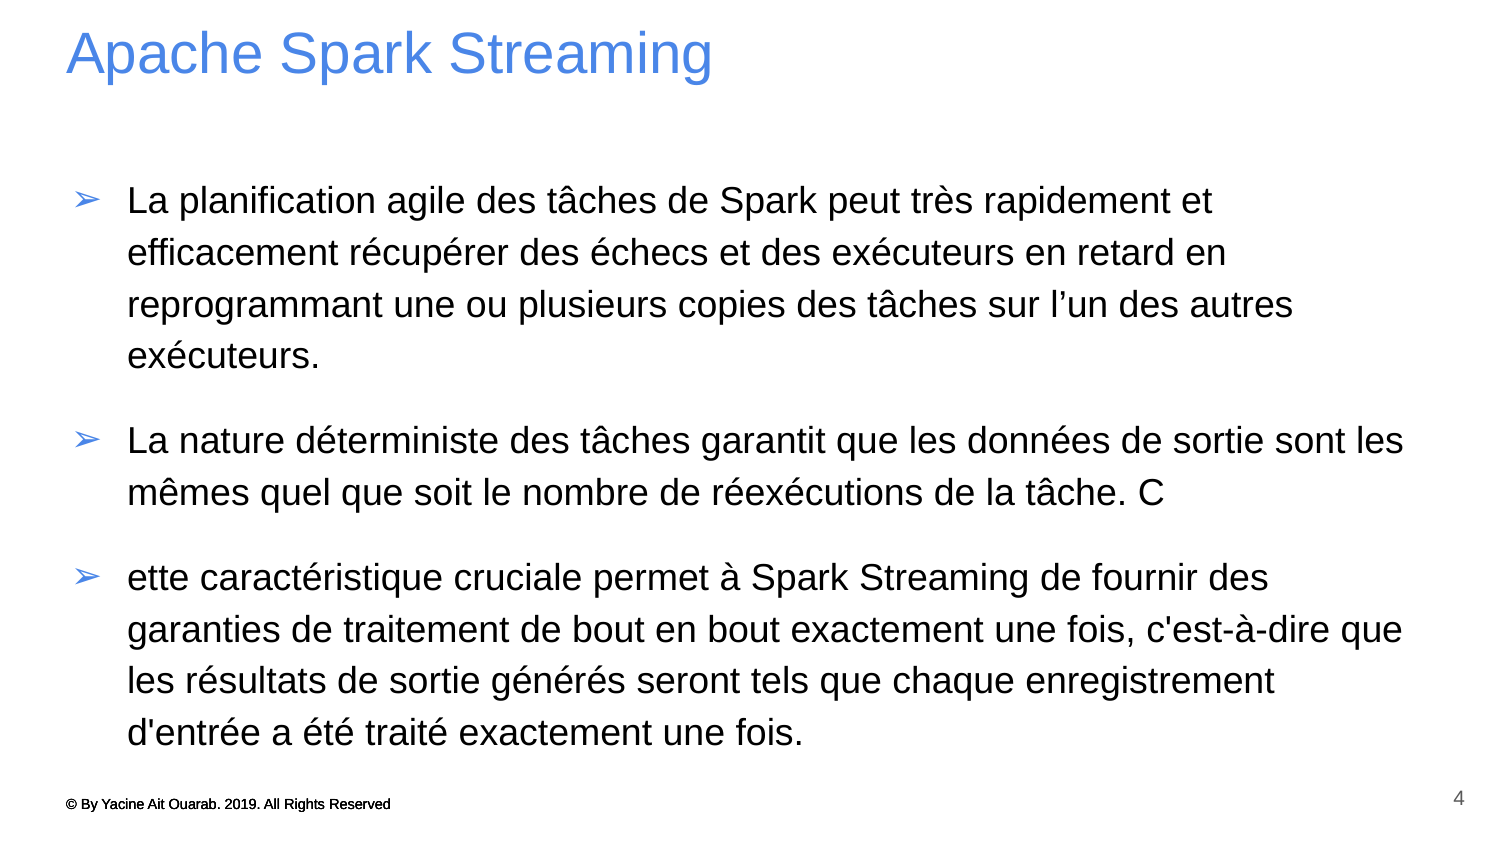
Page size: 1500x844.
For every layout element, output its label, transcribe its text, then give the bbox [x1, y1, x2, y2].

list La planification agile des tâches de Spark peut très rapidement et efficacement récupérer des échecs et des exécuteurs en retard en reprogrammant une ou plusieurs copies des tâches sur l’un des autres exécuteurs. La nature déterministe des tâches garantit que les données de sortie sont les mêmes quel que soit le nombre de réexécutions de la tâche. C ette caractéristique cruciale permet à Spark Streaming de fournir des garanties de traitement de bout en bout exactement une fois, c'est-à-dire que les résultats de sortie générés seront tels que chaque enregistrement d'entrée a été traité exactement une fois. [37, 170, 1435, 753]
title Apache Spark Streaming [51, 0, 1449, 115]
slide_number 4 [1389, 764, 1480, 830]
